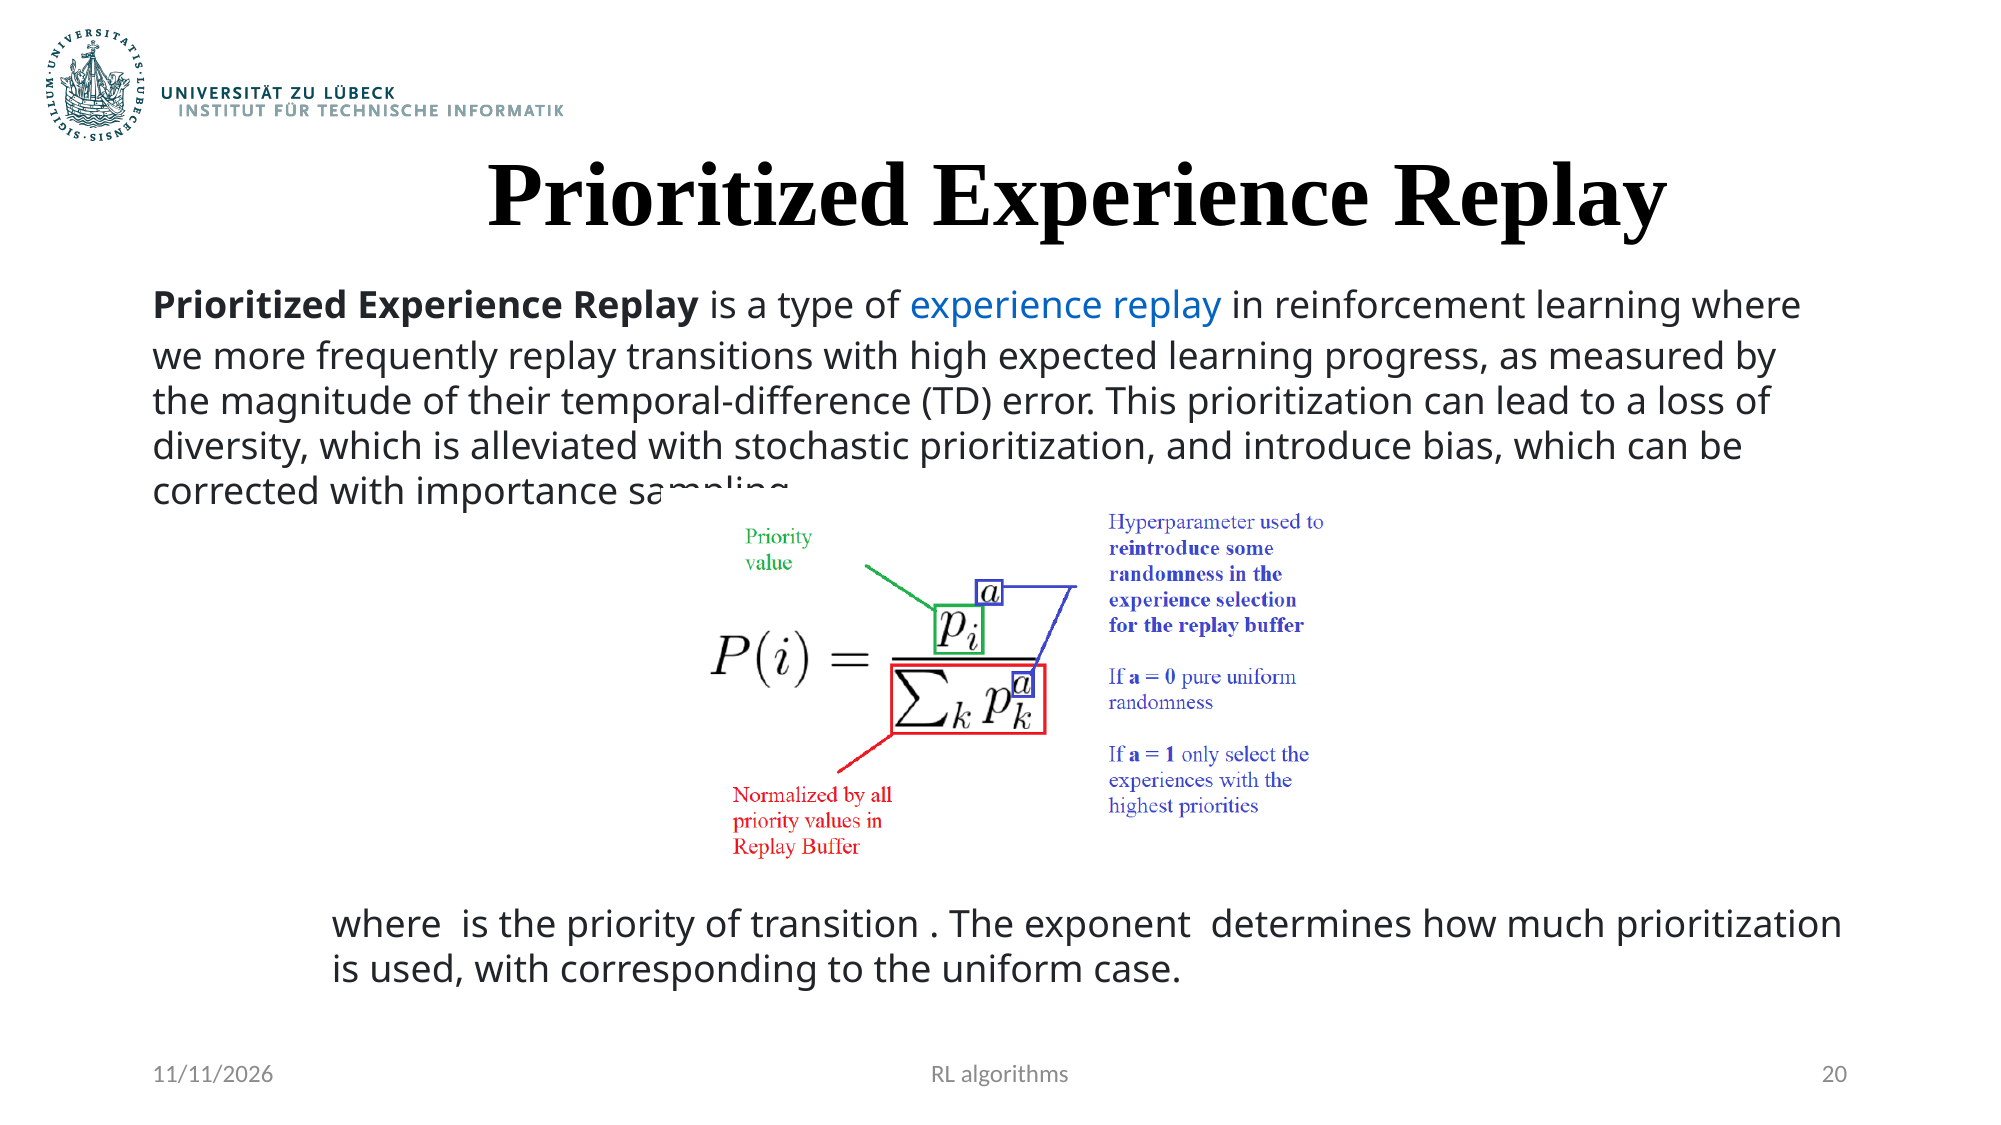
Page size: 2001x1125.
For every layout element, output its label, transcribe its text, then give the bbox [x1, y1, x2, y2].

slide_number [137, 1042, 588, 1103]
picture [661, 487, 1338, 893]
slide_number 20 [1412, 1042, 1863, 1103]
picture [46, 29, 578, 141]
text_box Prioritized Experience Replay is a type of experience replay in reinforcement learning where we more frequently replay transitions with high expected learning progress, as measured by the magnitude of their temporal-difference (TD) error. This prioritization can lead to a loss of diversity, which is alleviated with stochastic prioritization, and introduce bias, which can be corrected with importance sampling. [137, 273, 1844, 520]
text_box Prioritized Experience Replay [472, 126, 1769, 251]
footer RL algorithms [662, 1042, 1338, 1103]
